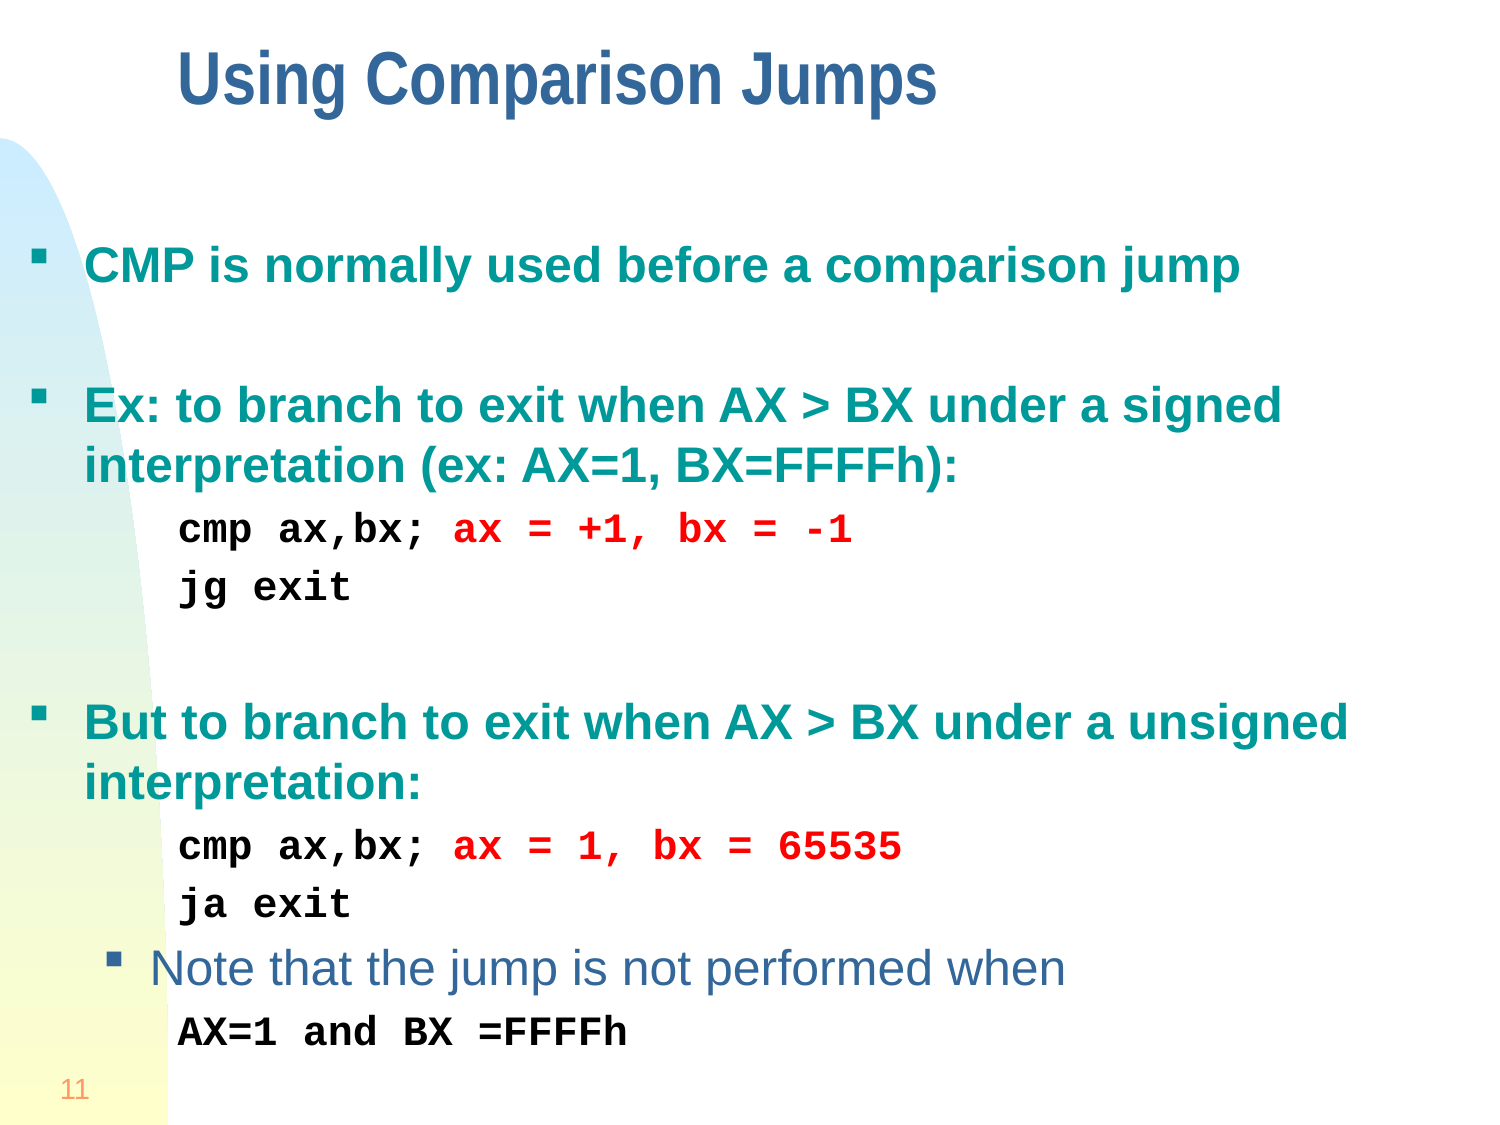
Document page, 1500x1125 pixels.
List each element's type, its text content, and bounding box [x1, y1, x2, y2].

slide_number 11 [0, 1050, 106, 1125]
list CMP is normally used before a comparison jump Ex: to branch to exit when AX > BX under a signed interpretation (ex: AX=1, BX=FFFFh): cmp ax,bx; ax = +1, bx = -1 jg exit But to branch to exit when AX > BX under a unsigned interpretation: cmp ax,bx; ax = 1, bx = 65535 ja exit Note that the jump is not performed when AX=1 and BX =FFFFh [12, 224, 1488, 1100]
title Using Comparison Jumps [162, 24, 1456, 147]
